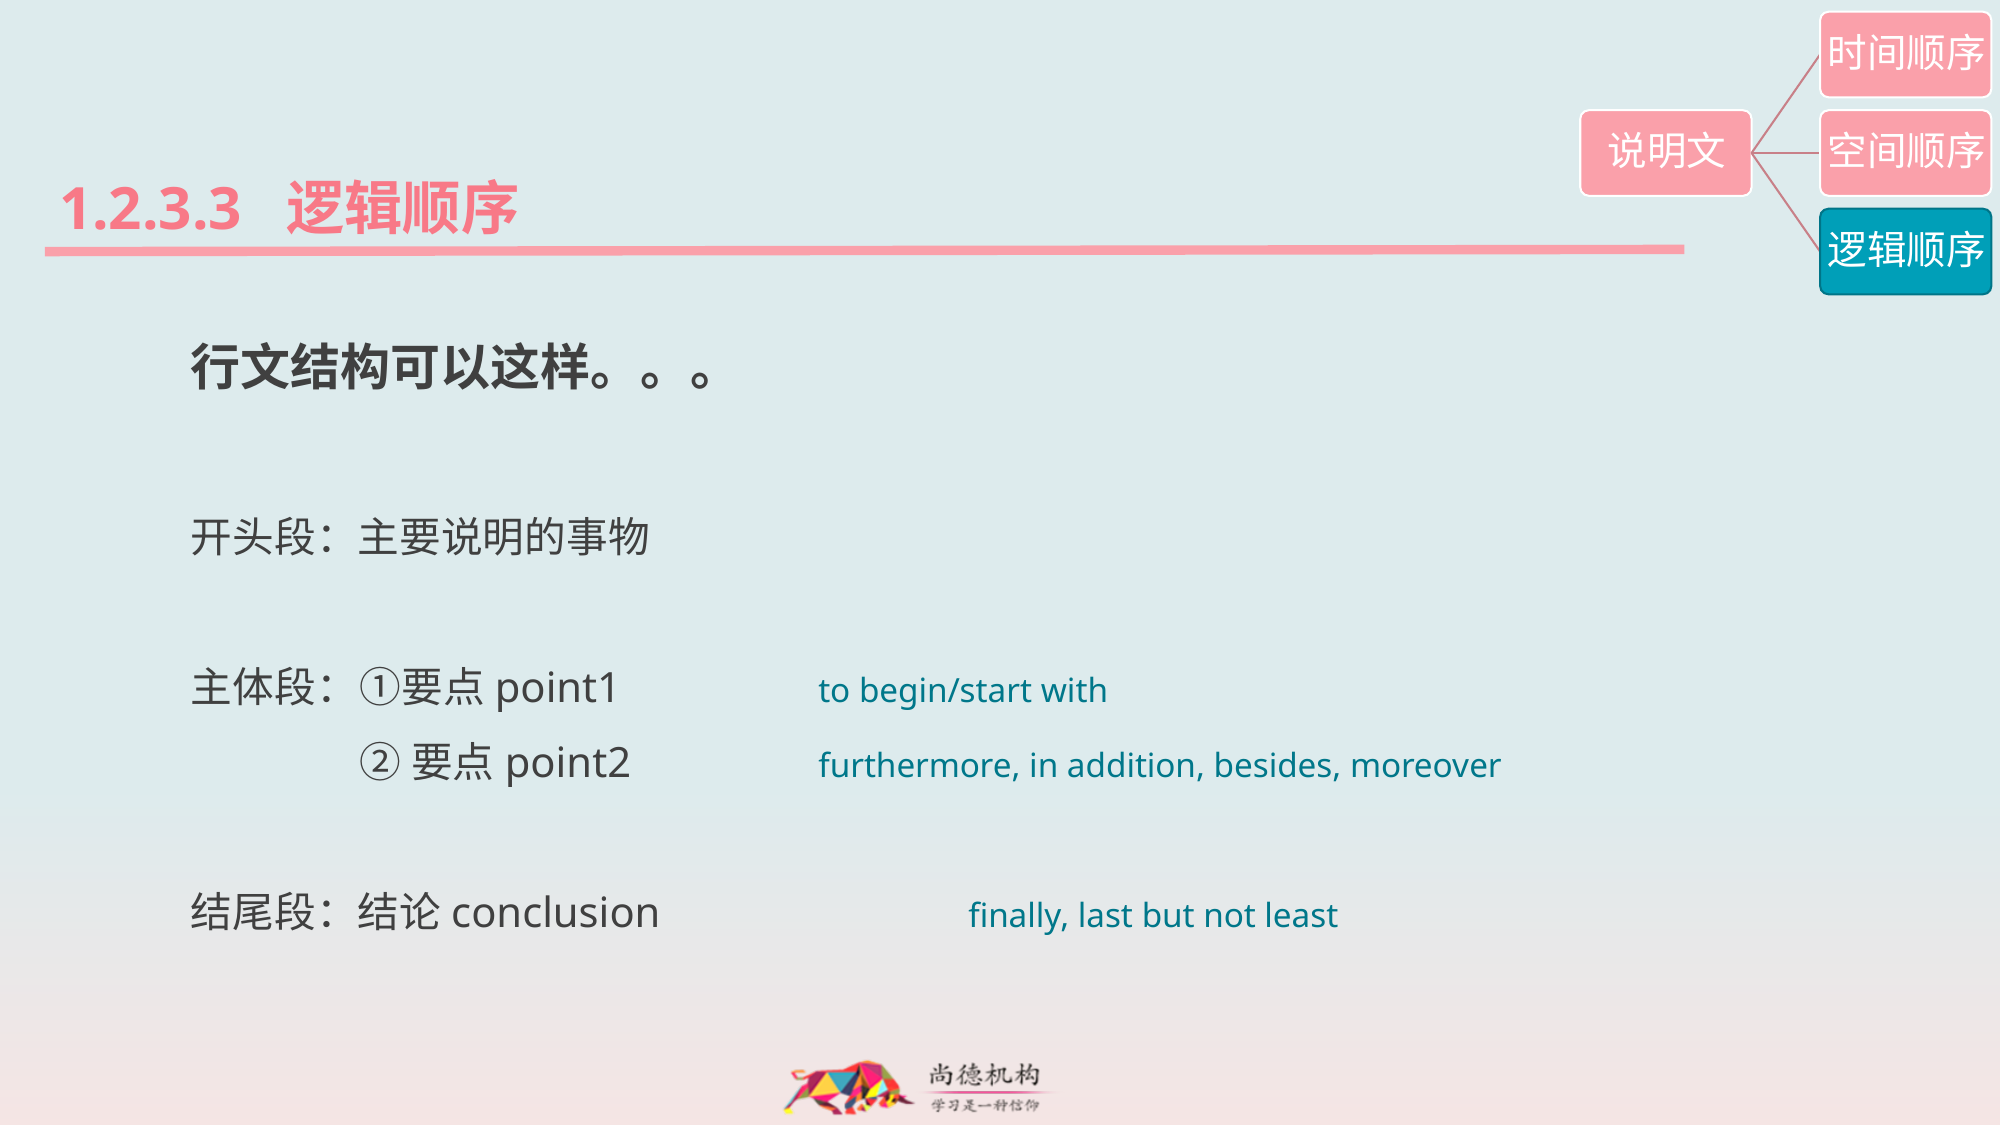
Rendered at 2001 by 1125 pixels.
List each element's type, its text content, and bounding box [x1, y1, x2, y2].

text_box 行文结构可以这样。。。 开头段：主要说明的事物 主体段： ①要点point1 to begin/start with ②要点point2 furthermore, in addition, besides, moreover 结尾段：结论conclusion finally, last but not least [44, 298, 1925, 944]
text_box 1.2.3.3 逻辑顺序 [44, 163, 1299, 249]
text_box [1452, 11, 2000, 295]
picture [775, 1053, 1225, 1125]
